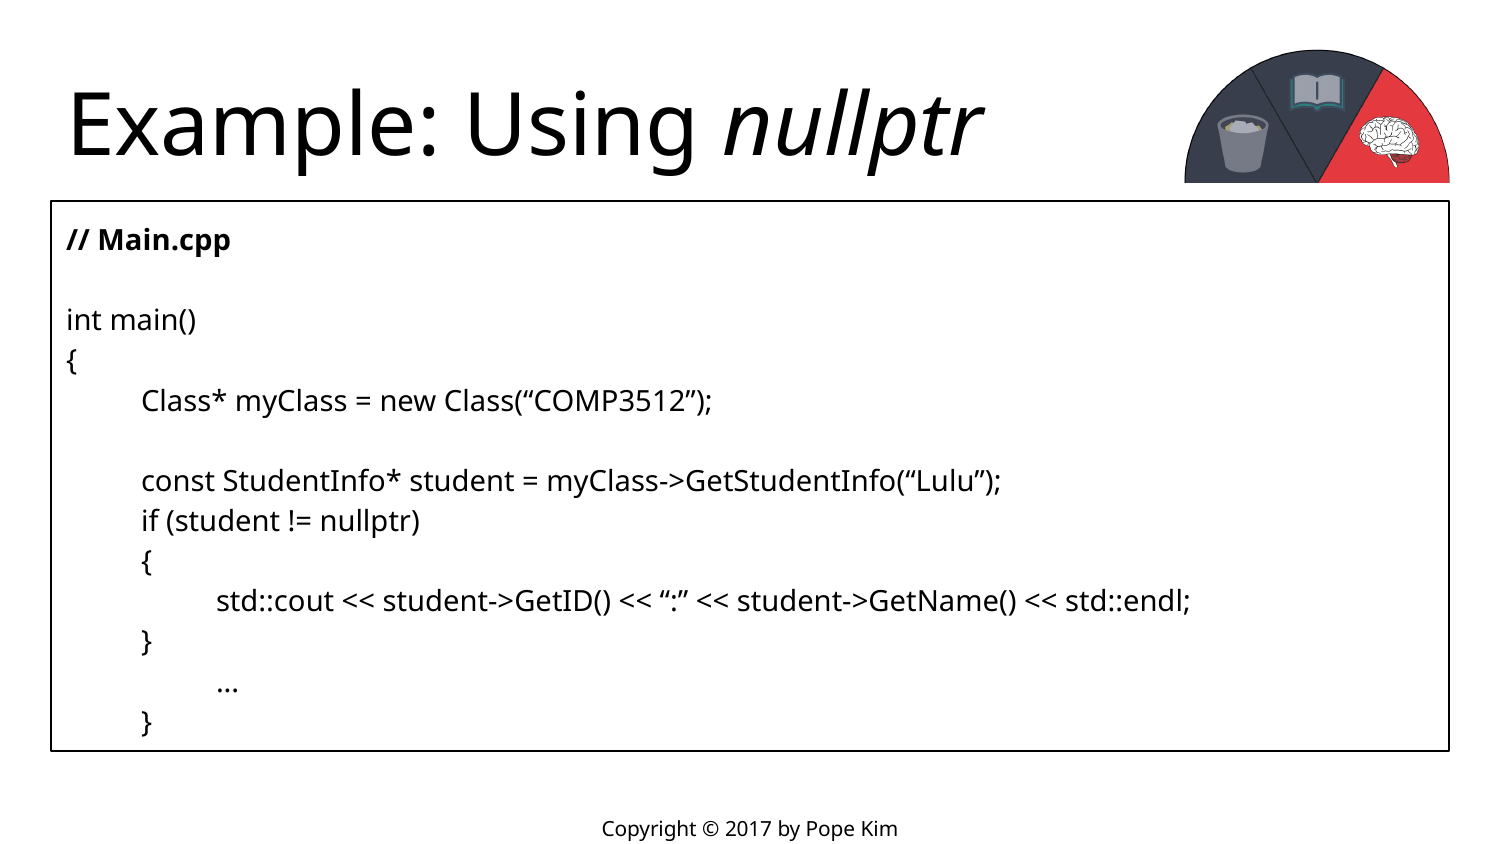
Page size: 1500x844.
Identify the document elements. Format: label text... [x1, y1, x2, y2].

list // Main.cpp int main() { Class* myClass = new Class(“COMP3512”); const StudentInfo* student = myClass->GetStudentInfo(“Lulu”); if (student != nullptr) { std::cout << student->GetID() << “:” << student->GetName() << std::endl; } ... } [51, 200, 1449, 752]
picture [1134, 0, 1500, 183]
title Example: Using nullptr [51, 51, 1449, 189]
